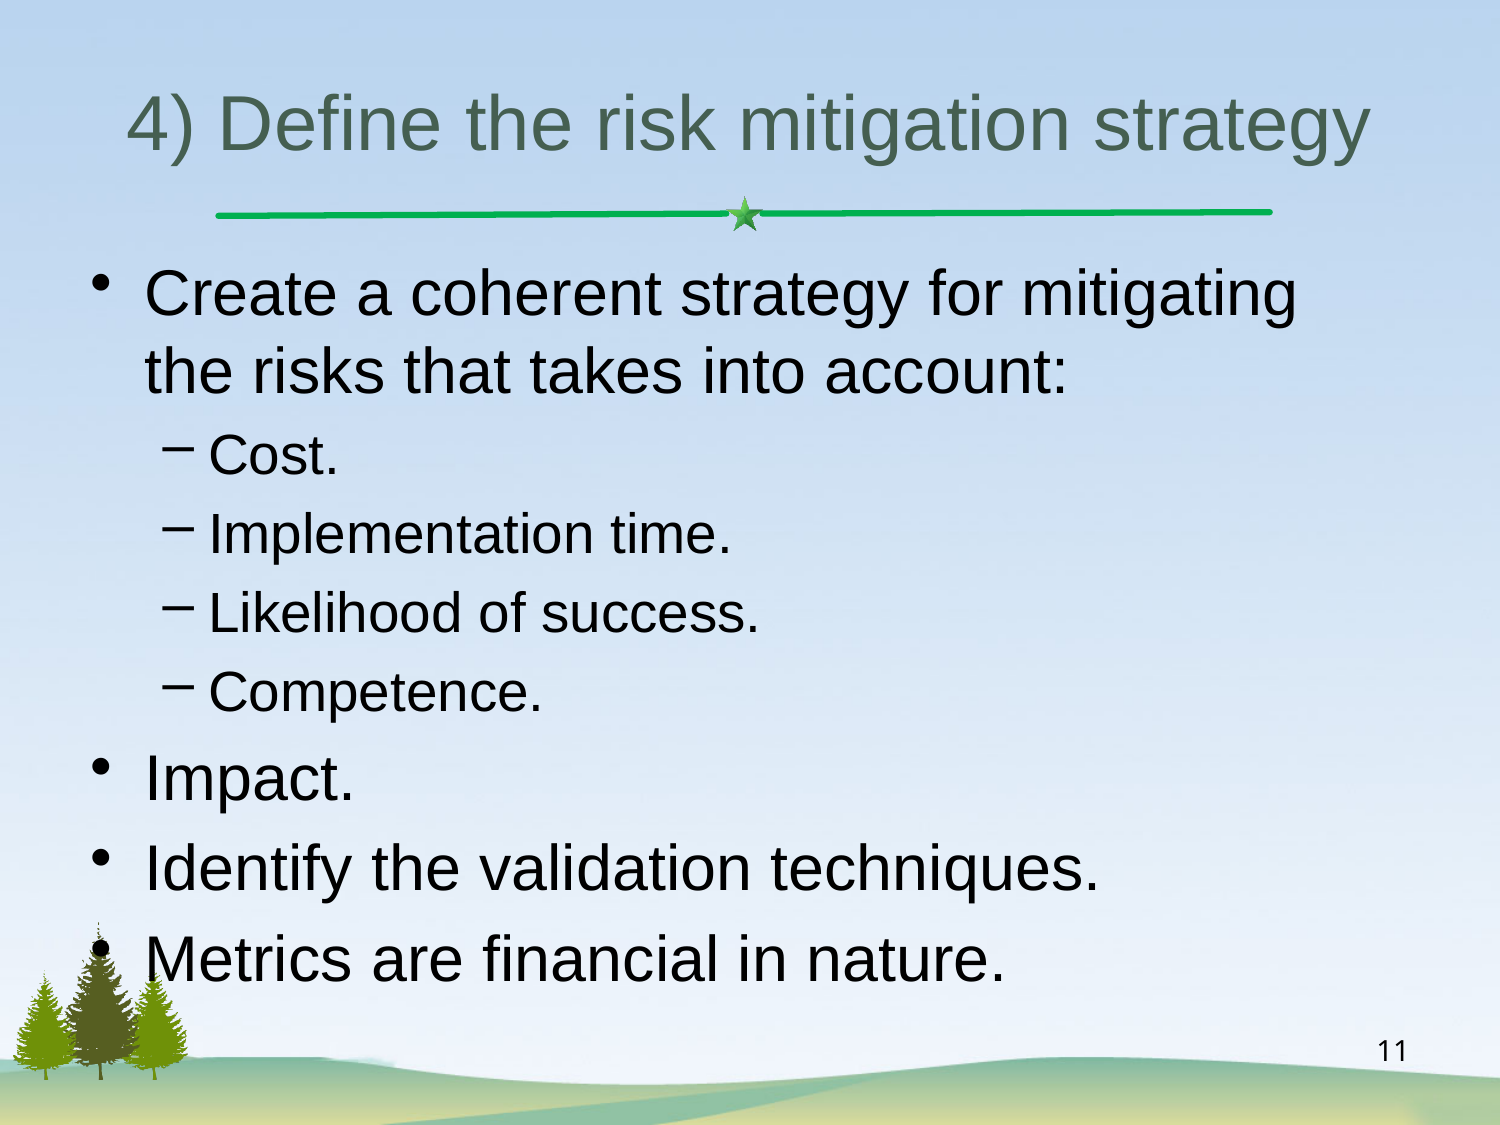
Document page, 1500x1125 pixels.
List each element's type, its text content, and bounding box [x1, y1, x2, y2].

title 4) Define the risk mitigation strategy [75, 30, 1425, 209]
slide_number 11 [1074, 1024, 1425, 1103]
picture [0, 0, 1500, 1125]
list Create a coherent strategy for mitigating the risks that takes into account: Cost. Implementation time. Likelihood of success. Competence. Impact. Identify the validation techniques. Metrics are financial in nature. [75, 243, 1425, 1005]
